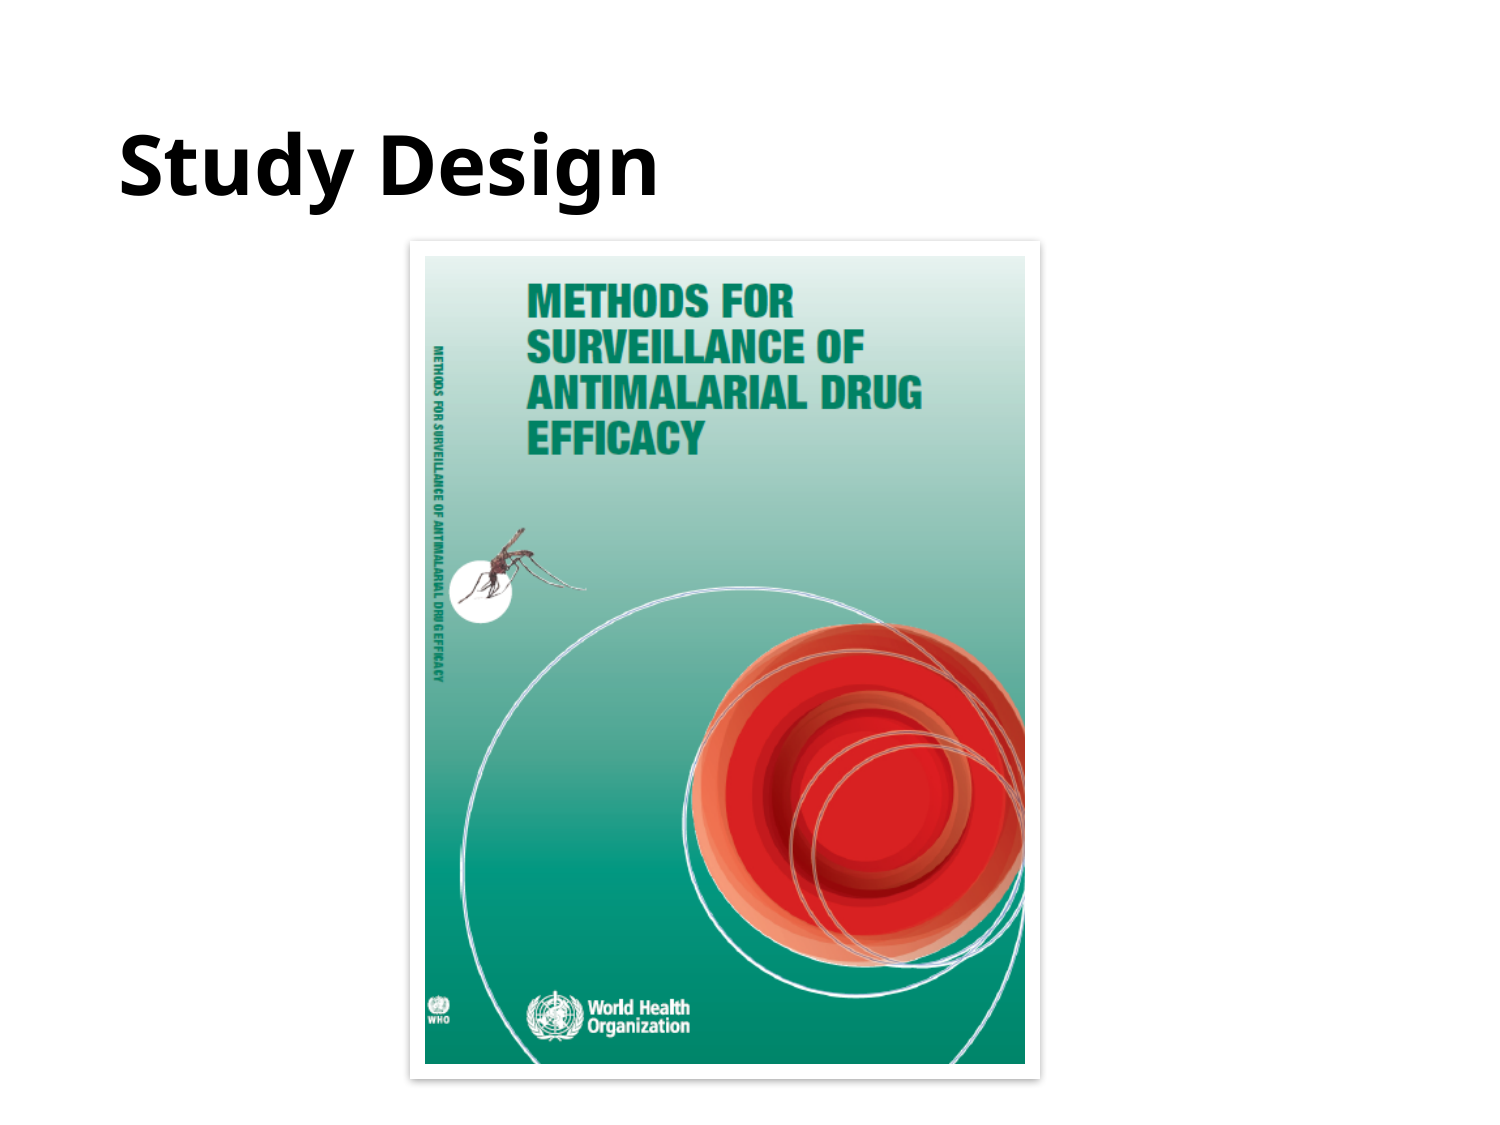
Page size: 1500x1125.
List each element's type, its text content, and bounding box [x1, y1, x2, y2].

title Study Design [103, 59, 1397, 278]
picture [424, 255, 1025, 1065]
